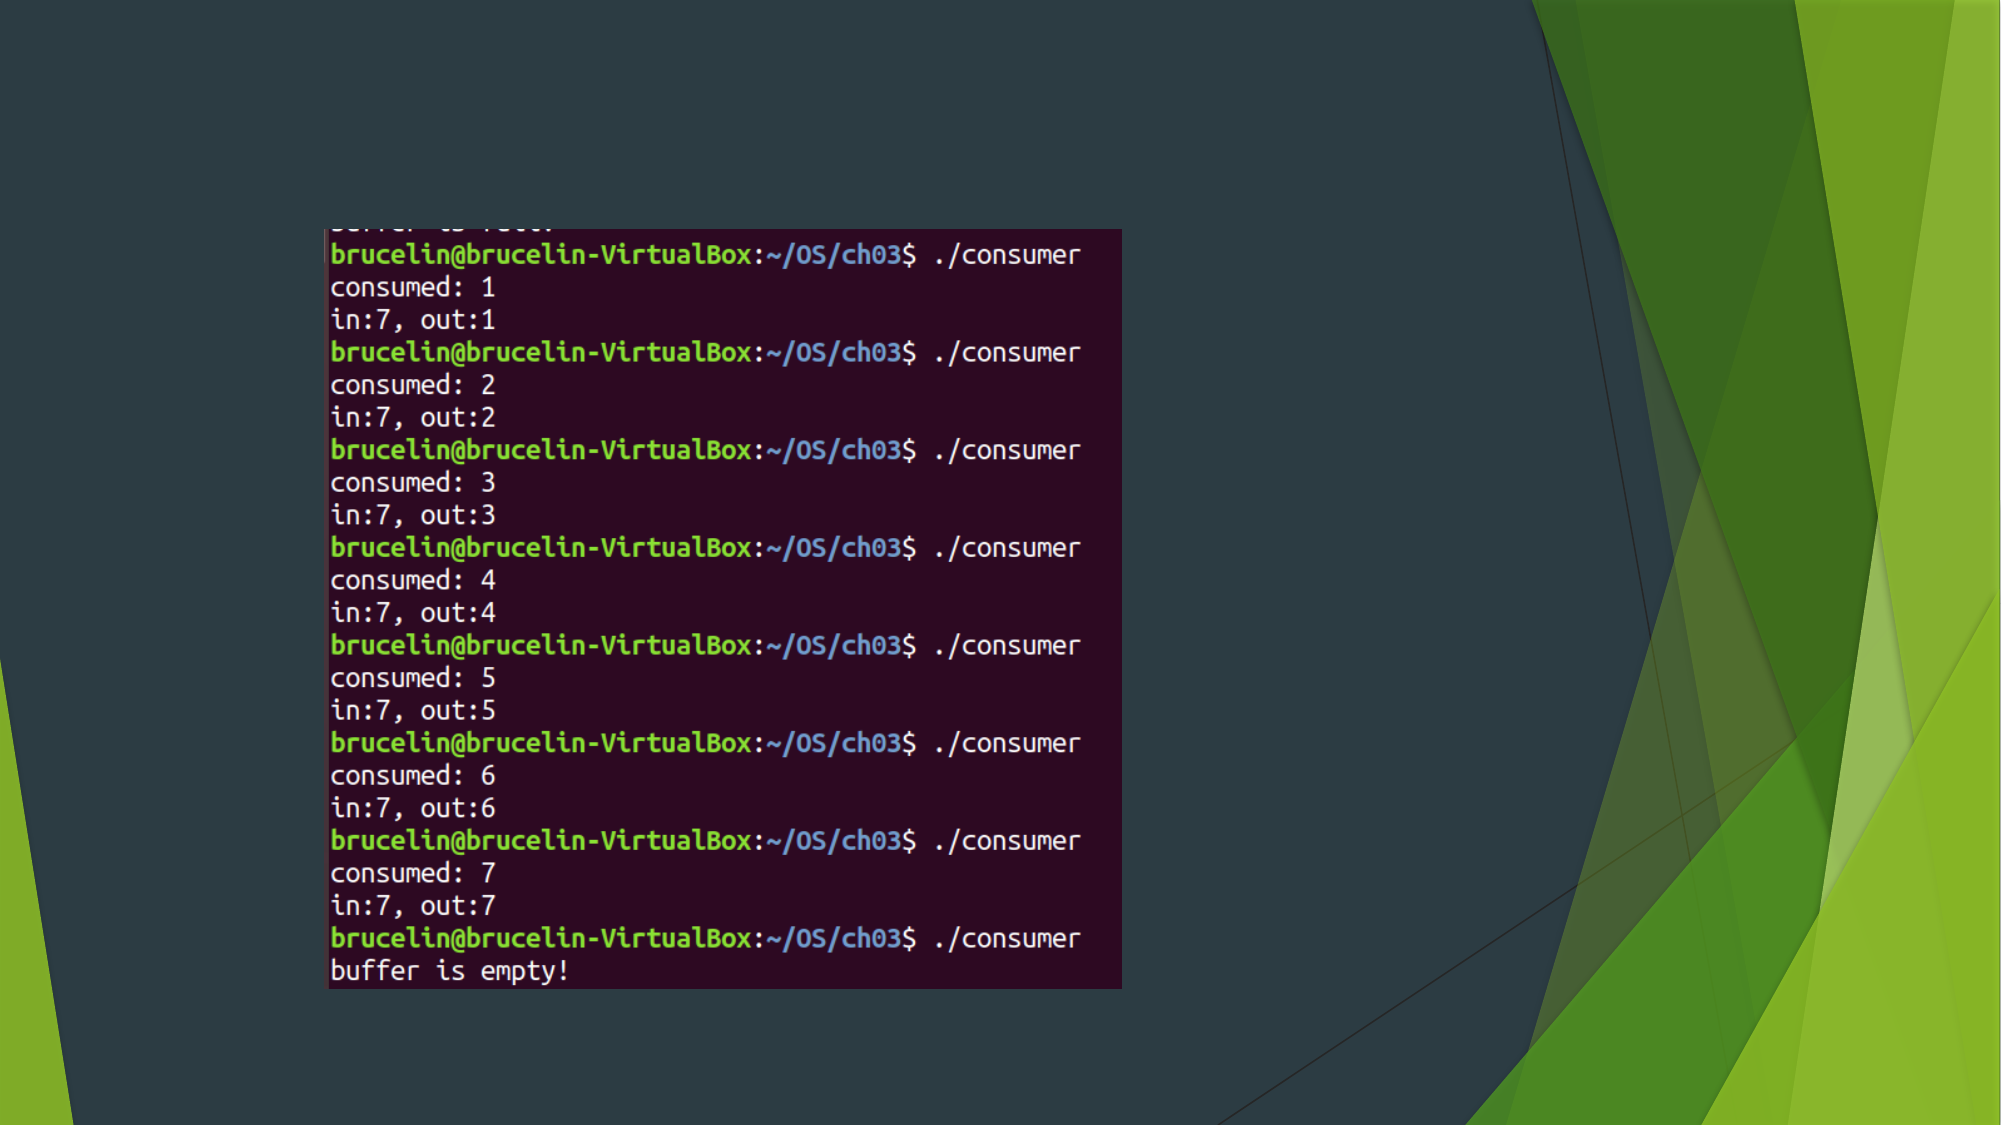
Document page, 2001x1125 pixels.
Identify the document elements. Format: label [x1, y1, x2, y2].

picture [324, 229, 1122, 989]
